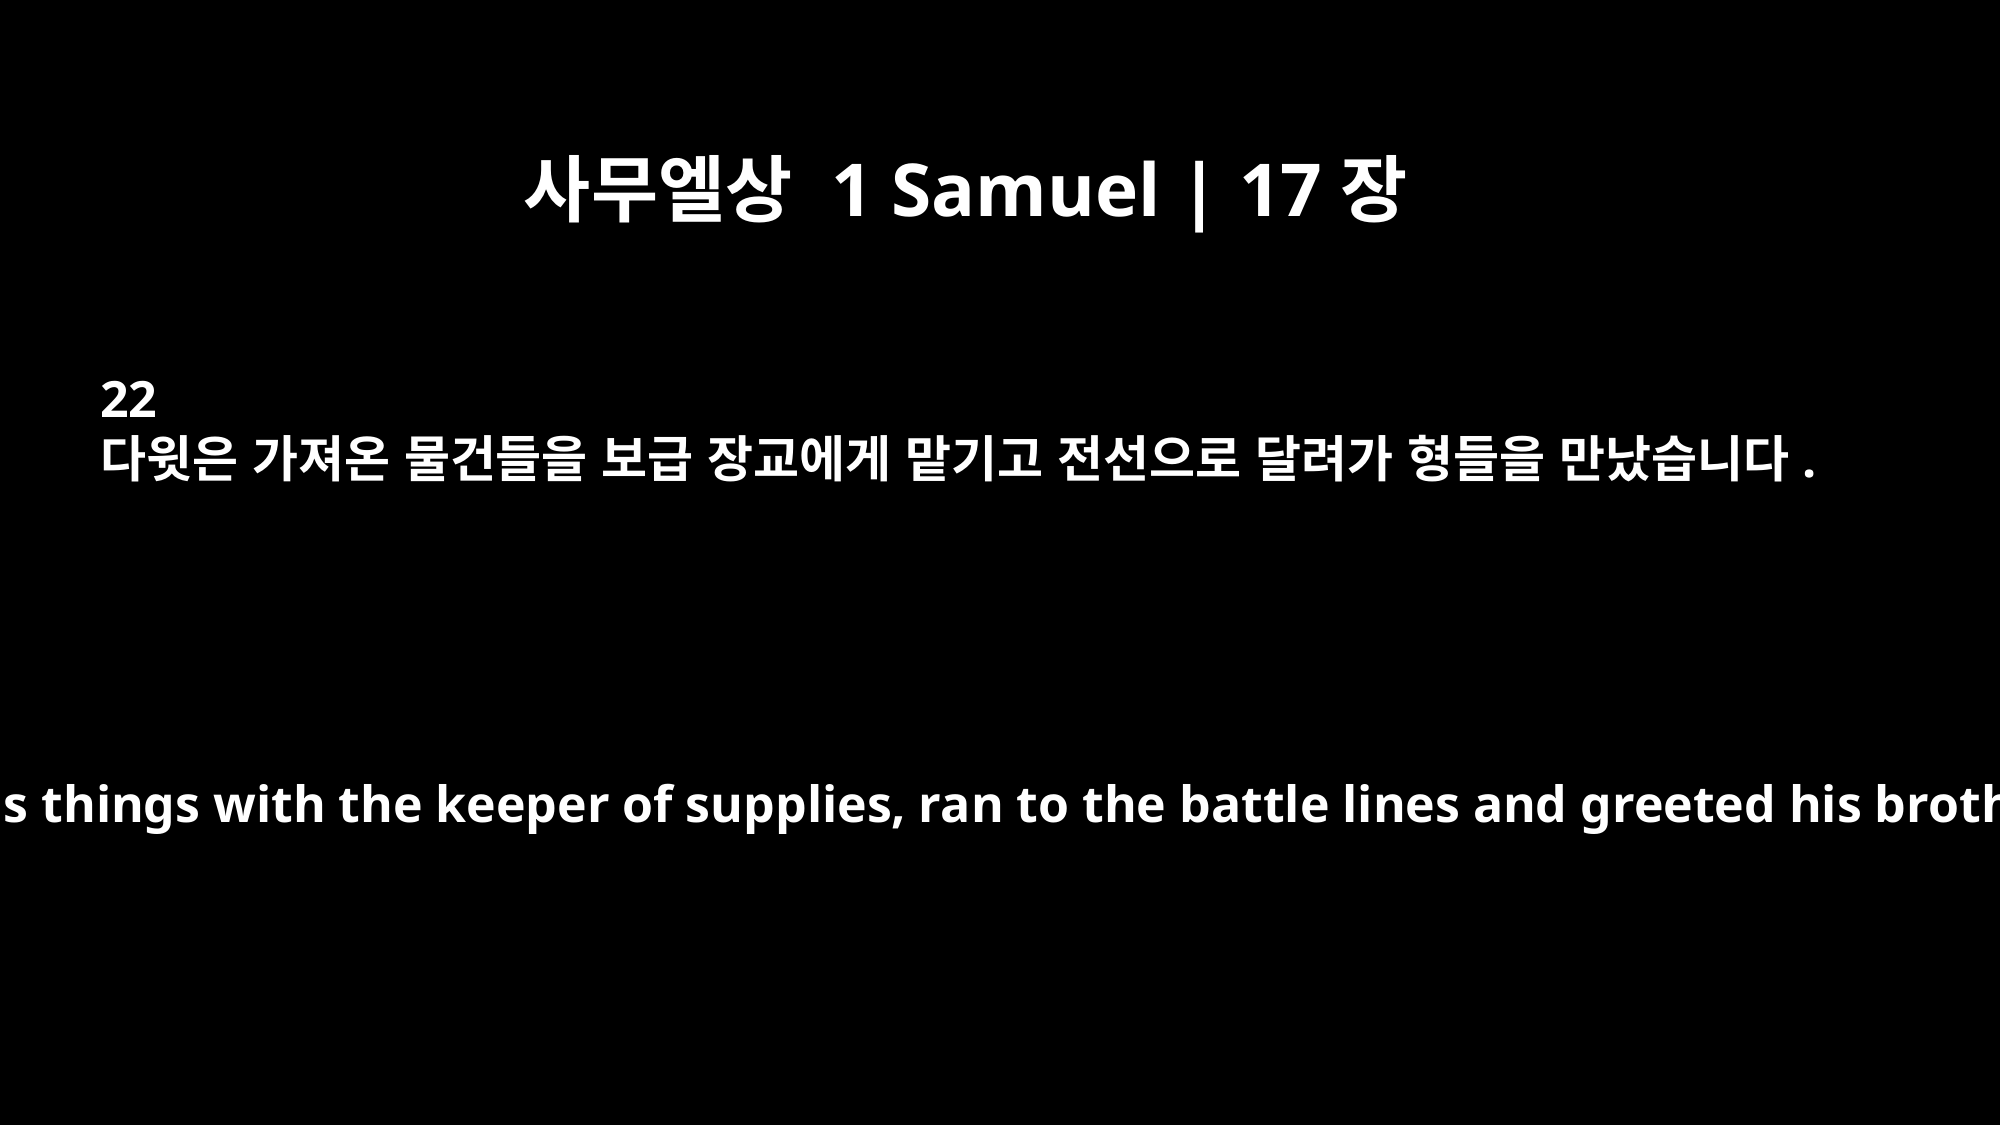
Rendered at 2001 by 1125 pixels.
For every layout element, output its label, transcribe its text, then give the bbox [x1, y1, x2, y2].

text_box 사무엘상 1 Samuel | 17장 [509, 136, 1423, 239]
text_box 22 다윗은 가져온 물건들을 보급 장교에게 맡기고 전선으로 달려가 형들을 만났습니다. [85, 359, 1832, 495]
text_box David left his things with the keeper of supplies, ran to the battle lines and greeted his brothers. [0, 764, 2000, 840]
